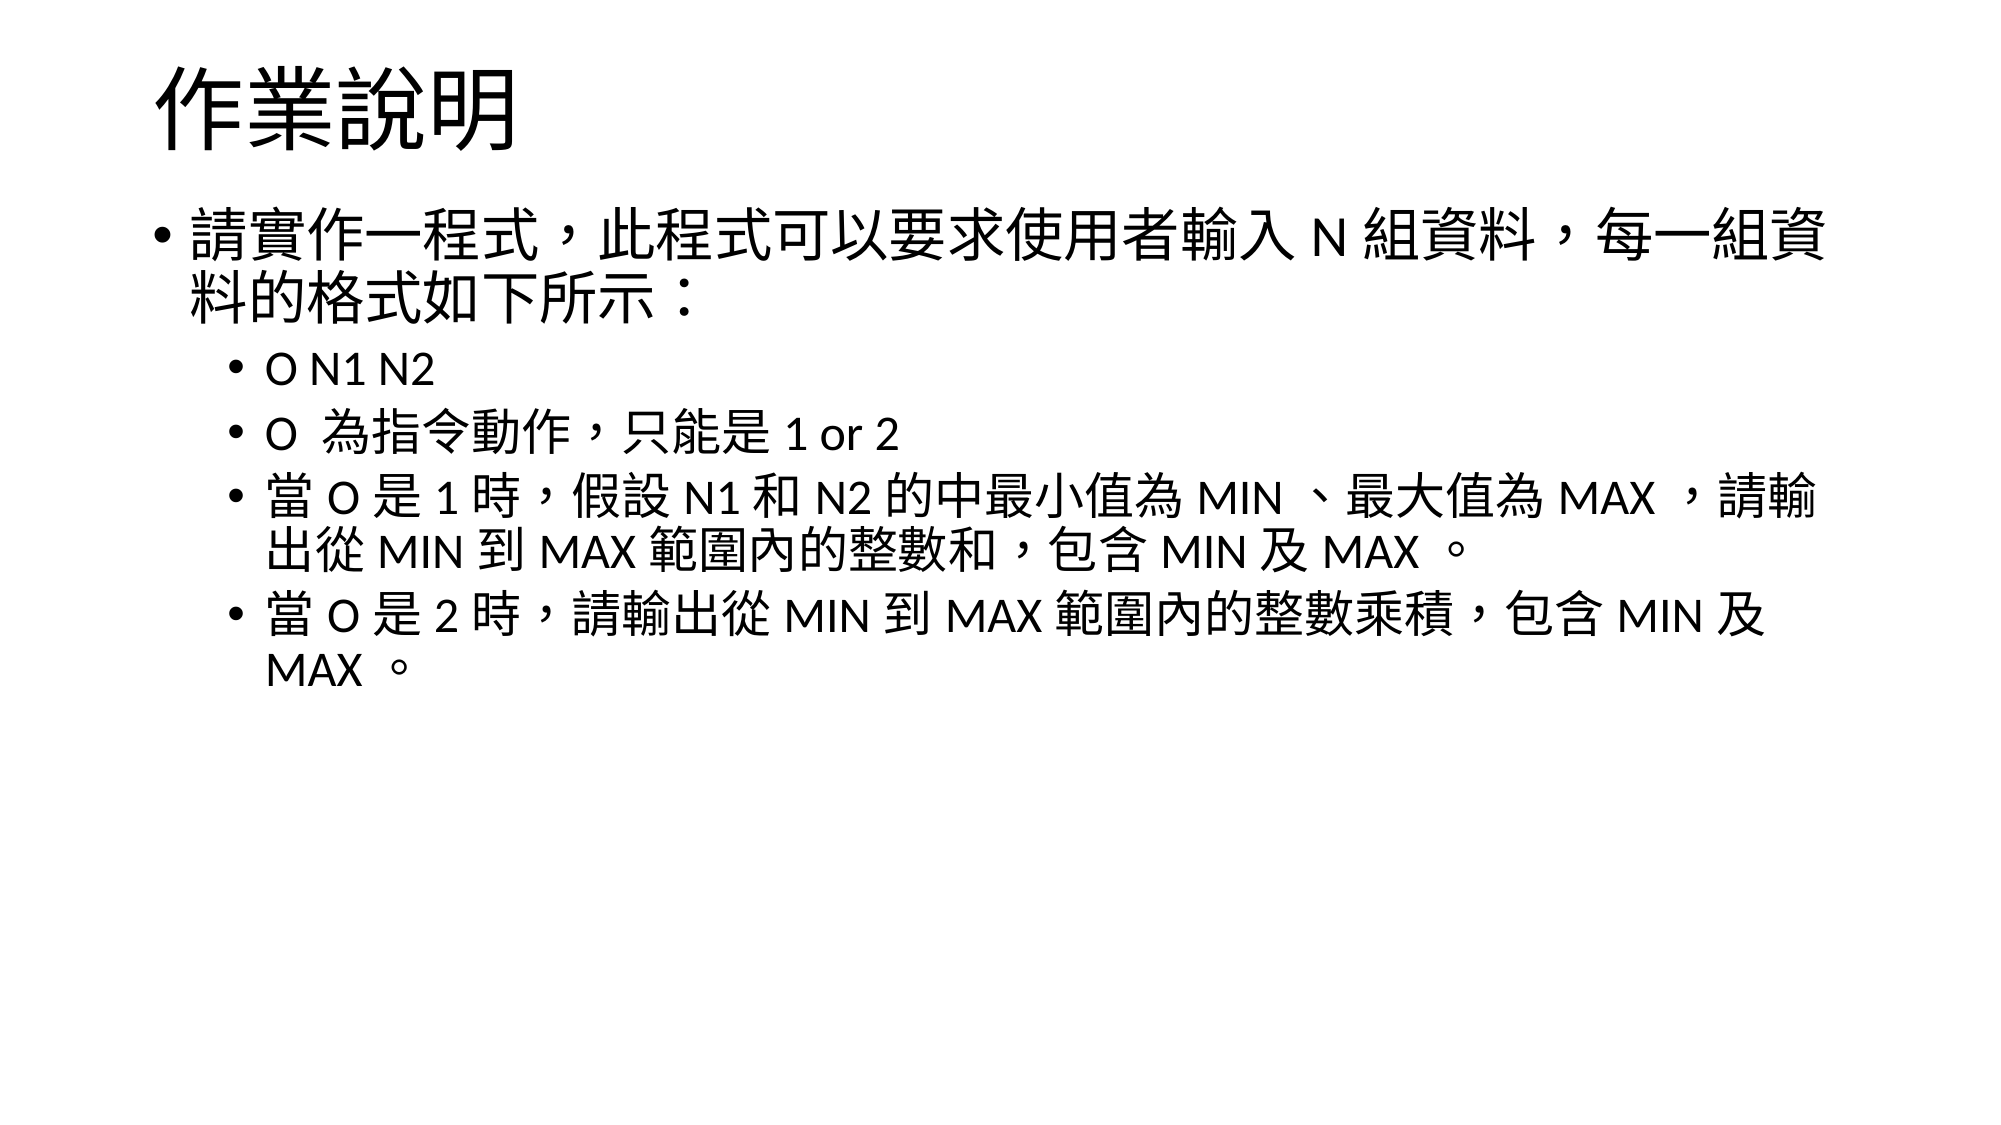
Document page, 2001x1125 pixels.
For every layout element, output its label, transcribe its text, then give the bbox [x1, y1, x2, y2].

title 作業說明 [137, 4, 1863, 199]
list 請實作一程式，此程式可以要求使用者輸入N組資料，每一組資料的格式如下所示： O N1 N2 O 為指令動作，只能是1 or 2 當O是1時，假設N1和N2的中最小值為MIN、最大值為MAX，請輸出從MIN到MAX範圍內的整數和，包含MIN及MAX。 當O是2時，請輸出從MIN到MAX範圍內的整數乘積，包含MIN及MAX。 [137, 199, 1863, 913]
